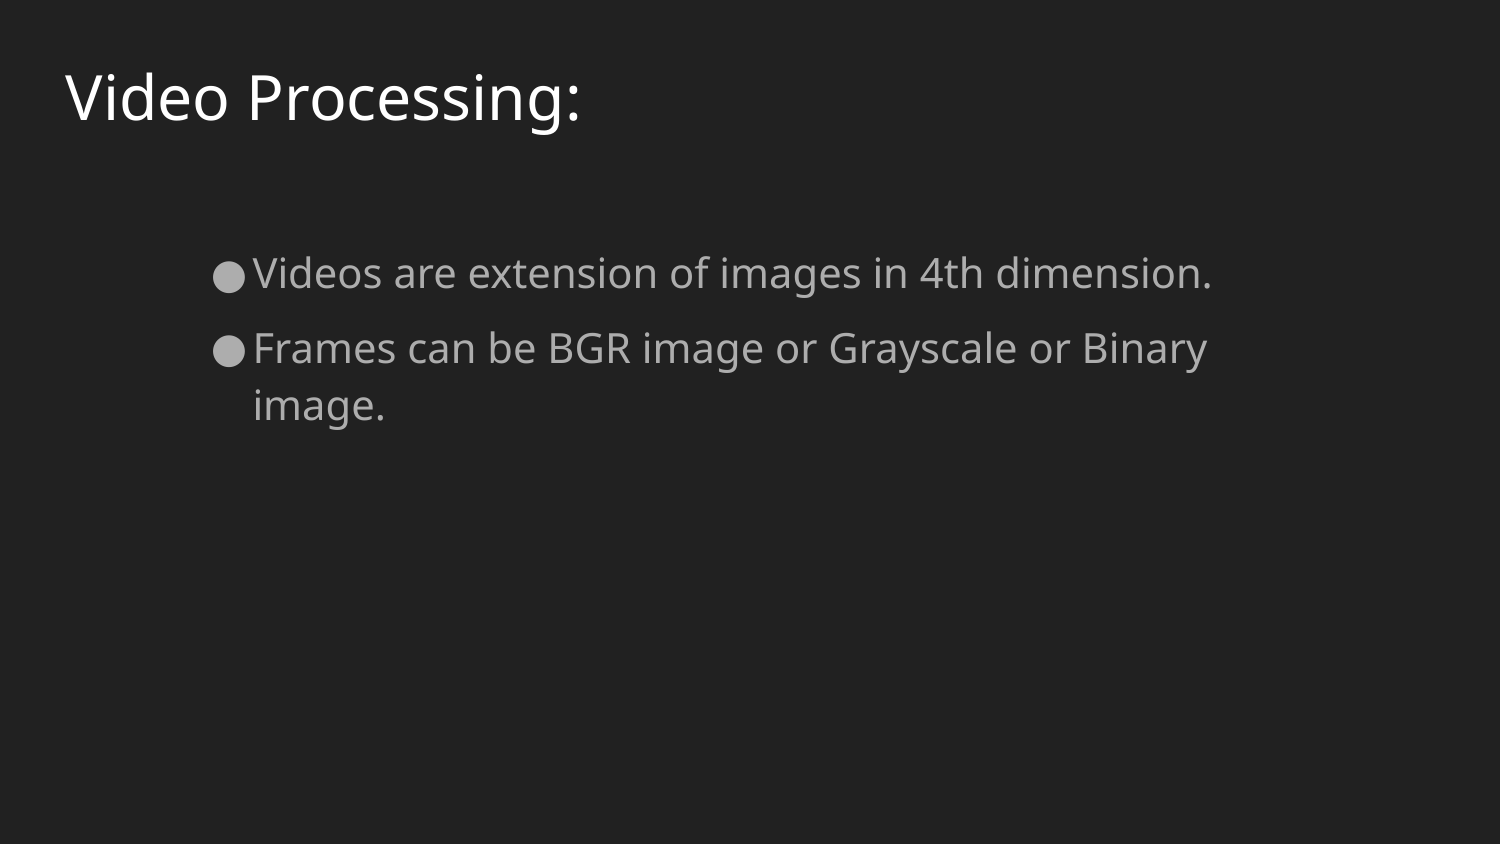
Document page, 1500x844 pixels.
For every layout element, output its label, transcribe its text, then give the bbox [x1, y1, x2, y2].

title Video Processing: [54, 52, 923, 182]
list Videos are extension of images in 4th dimension. Frames can be BGR image or Grayscale or Binary image. [199, 234, 1301, 751]
